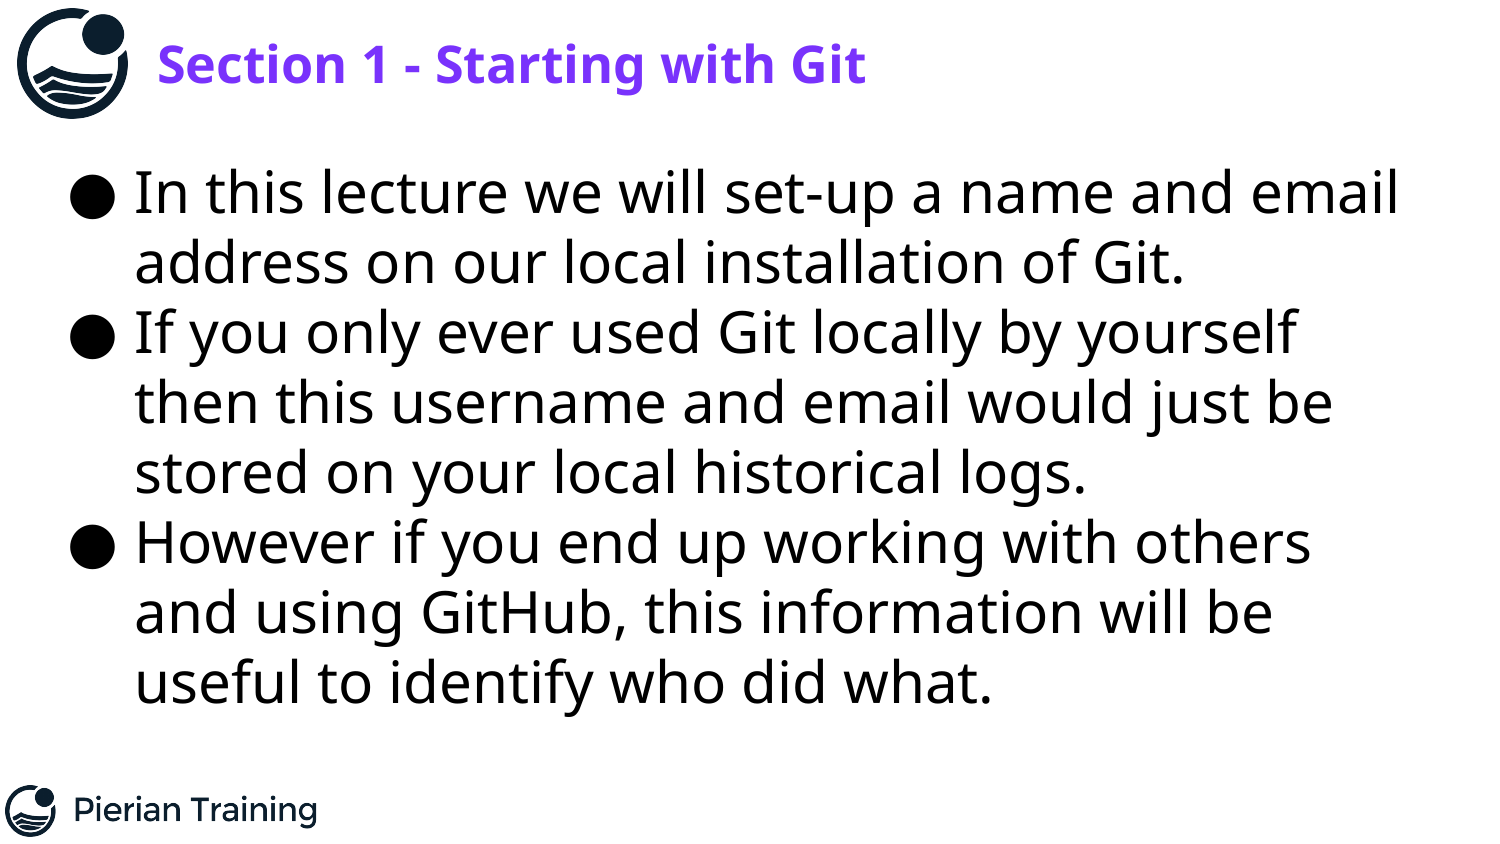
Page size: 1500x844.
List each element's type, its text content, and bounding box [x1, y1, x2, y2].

picture [4, 785, 318, 837]
text_box Section 1 - Starting with Git [142, 16, 1432, 110]
text_box In this lecture we will set-up a name and email address on our local installation of Git. If you only ever used Git locally by yourself then this username and email would just be stored on your local historical logs. However if you end up working with others and using GitHub, this information will be useful to identify who did what. [44, 140, 1432, 730]
picture [16, 8, 128, 120]
